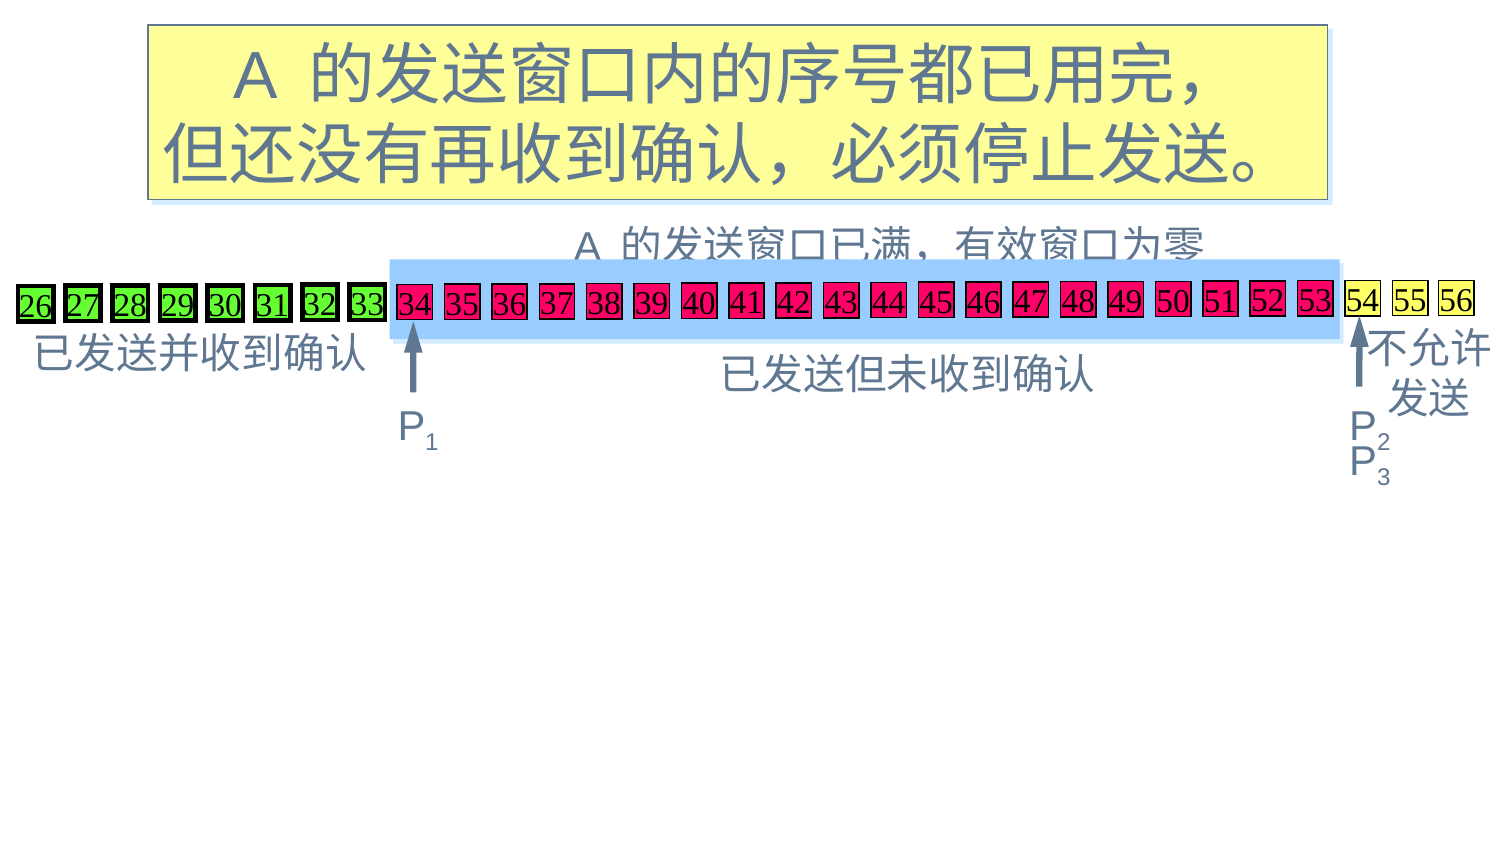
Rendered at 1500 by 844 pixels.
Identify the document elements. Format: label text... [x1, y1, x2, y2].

text_box 28 [112, 285, 149, 321]
text_box 54 [1344, 280, 1381, 316]
text_box P1 [382, 390, 454, 463]
text_box 43 [823, 282, 860, 318]
text_box 44 [871, 282, 907, 318]
text_box 26 [17, 285, 54, 322]
text_box 46 [965, 282, 1002, 318]
text_box 48 [1060, 281, 1097, 317]
text_box P3 [1334, 426, 1406, 498]
text_box 已发送但未收到确认 [705, 340, 1111, 405]
text_box 45 [918, 282, 954, 318]
text_box 49 [1107, 281, 1144, 317]
text_box 56 [1438, 280, 1474, 316]
text_box 50 [1155, 281, 1191, 317]
text_box 38 [586, 283, 623, 319]
text_box 30 [207, 285, 243, 321]
text_box 47 [1013, 281, 1049, 318]
text_box 53 [1297, 280, 1333, 317]
text_box 27 [65, 285, 101, 322]
text_box [389, 259, 1340, 340]
text_box 34 [397, 284, 433, 320]
text_box [407, 321, 420, 390]
text_box [1353, 315, 1366, 387]
text_box 41 [728, 282, 765, 319]
text_box 已发送并收到确认 [18, 319, 382, 385]
text_box 42 [776, 282, 812, 319]
text_box A 的发送窗口内的序号都已用完， 但还没有再收到确认，必须停止发送。 [148, 24, 1328, 200]
text_box 40 [681, 283, 717, 319]
text_box 不允许 发送 [1351, 314, 1500, 430]
text_box P2 [1334, 390, 1406, 426]
text_box 32 [302, 284, 338, 321]
text_box 37 [539, 283, 575, 320]
text_box 36 [491, 283, 528, 320]
text_box 52 [1250, 280, 1286, 317]
text_box 29 [160, 285, 196, 321]
text_box 55 [1392, 280, 1428, 316]
text_box 35 [444, 284, 480, 320]
text_box 31 [254, 284, 291, 321]
text_box 33 [349, 284, 386, 320]
text_box 39 [634, 283, 670, 319]
text_box A 的发送窗口已满，有效窗口为零 [558, 211, 1220, 259]
text_box 51 [1202, 281, 1239, 317]
